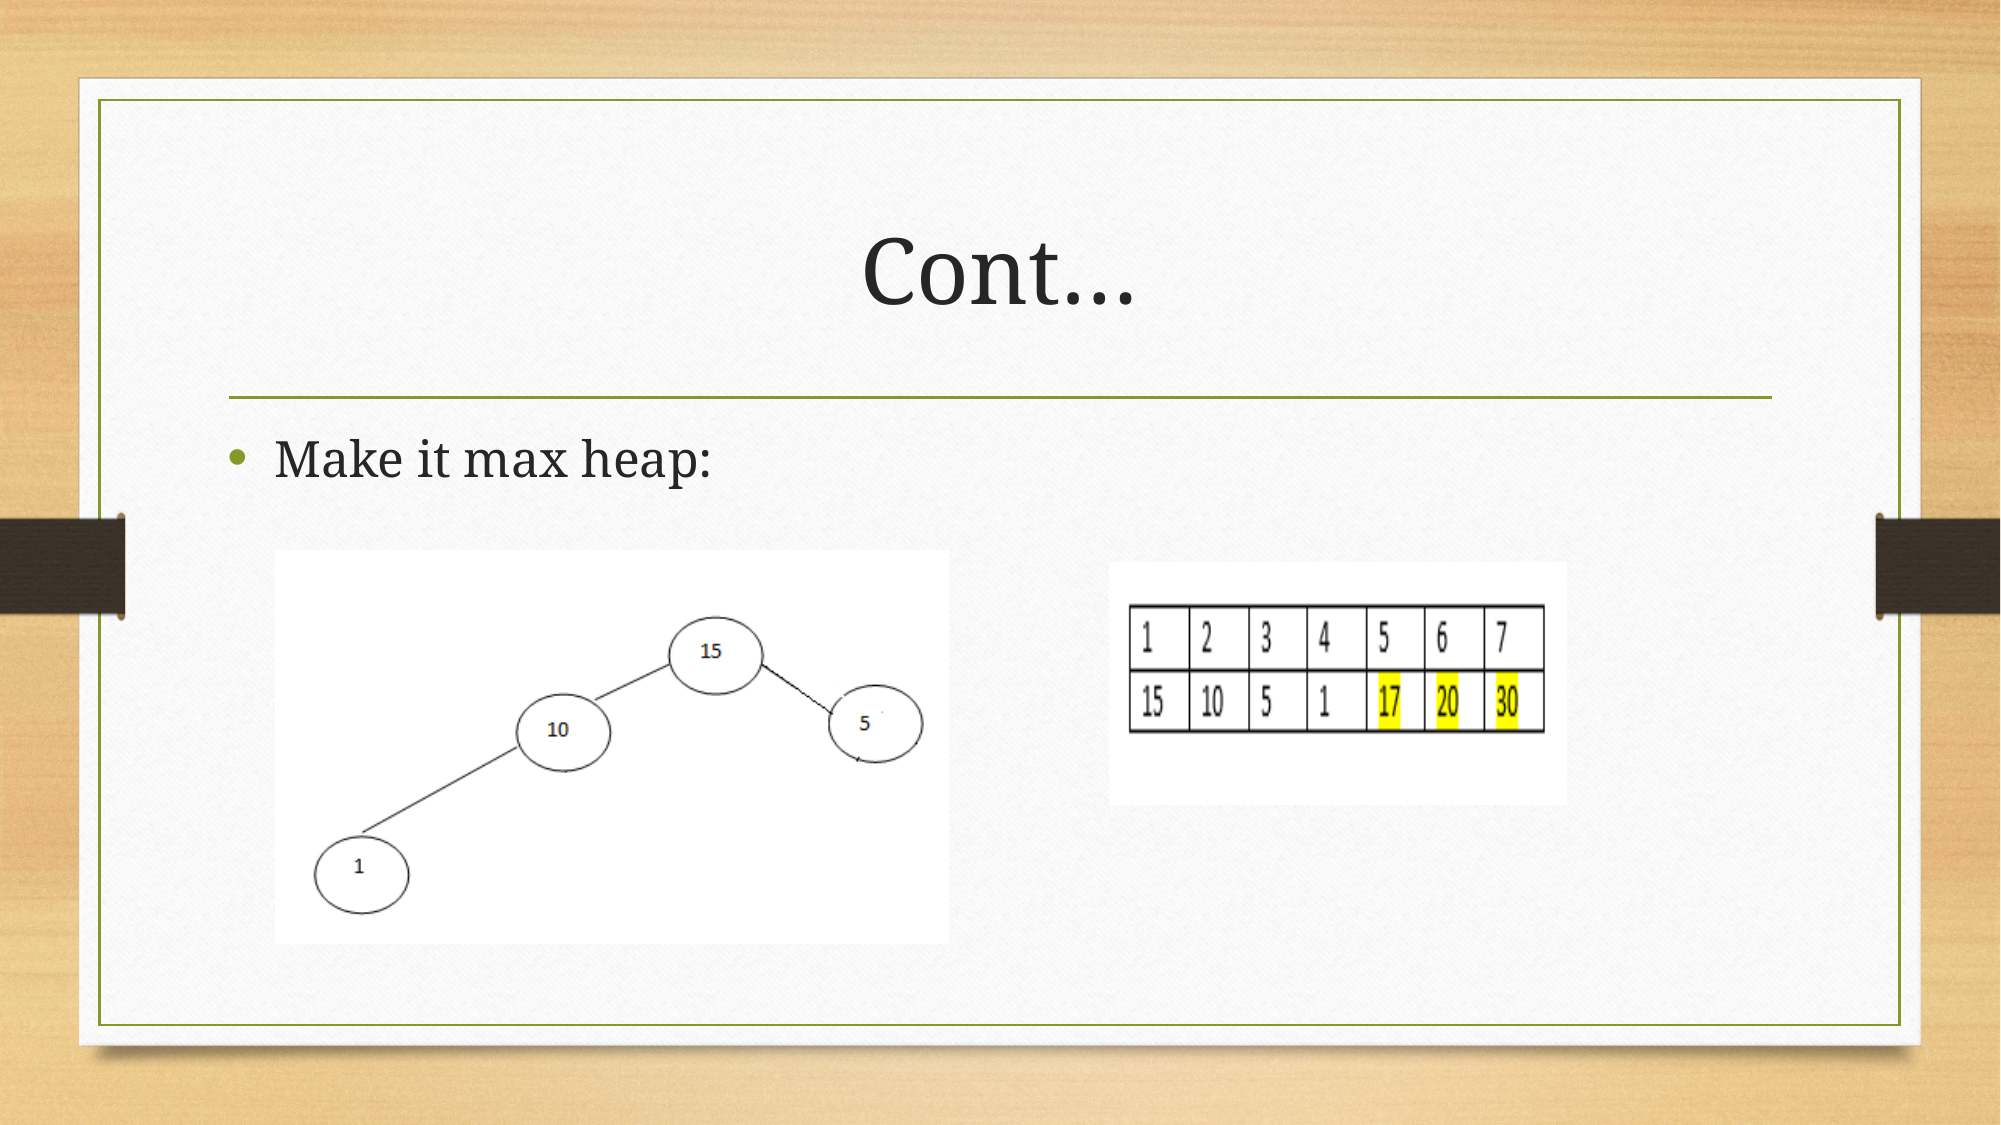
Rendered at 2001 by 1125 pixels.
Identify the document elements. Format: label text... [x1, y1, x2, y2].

title Cont… [212, 161, 1788, 375]
list Make it max heap: [212, 419, 1788, 964]
picture [0, 0, 2001, 1125]
